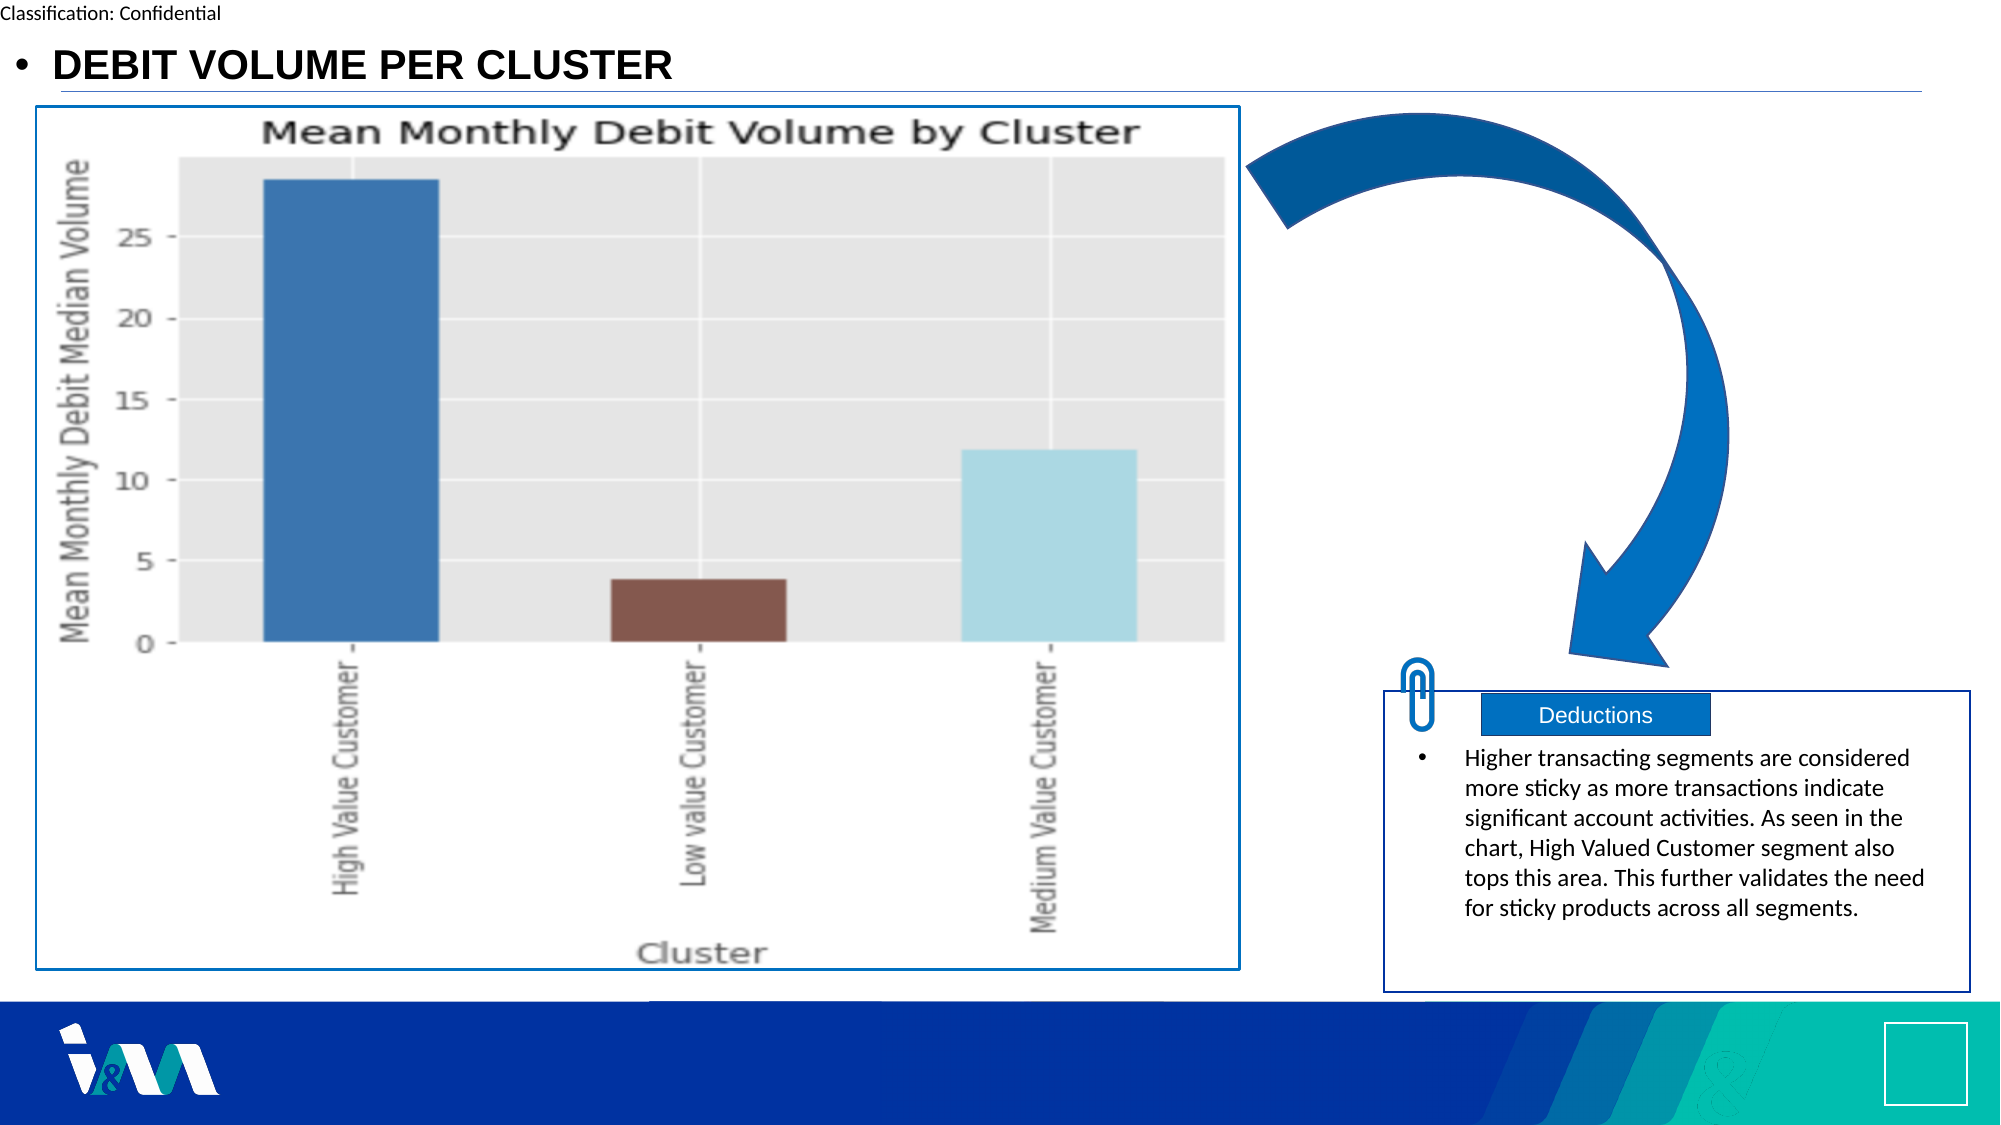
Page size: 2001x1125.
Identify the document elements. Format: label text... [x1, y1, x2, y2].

picture [882, 1001, 1799, 1125]
text_box DEBIT VOLUME PER CLUSTER [0, 36, 1257, 108]
picture [1375, 652, 1460, 737]
picture [37, 107, 1239, 969]
text_box [1383, 690, 1971, 993]
text_box Deductions [1481, 693, 1711, 734]
picture [59, 1023, 222, 1095]
text_box Higher transacting segments are considered more sticky as more transactions indicate significant account activities. As seen in the chart, High Valued Customer segment also tops this area. This further validates the need for sticky products across all segments. [1403, 734, 1954, 929]
text_box [1245, 112, 1730, 668]
